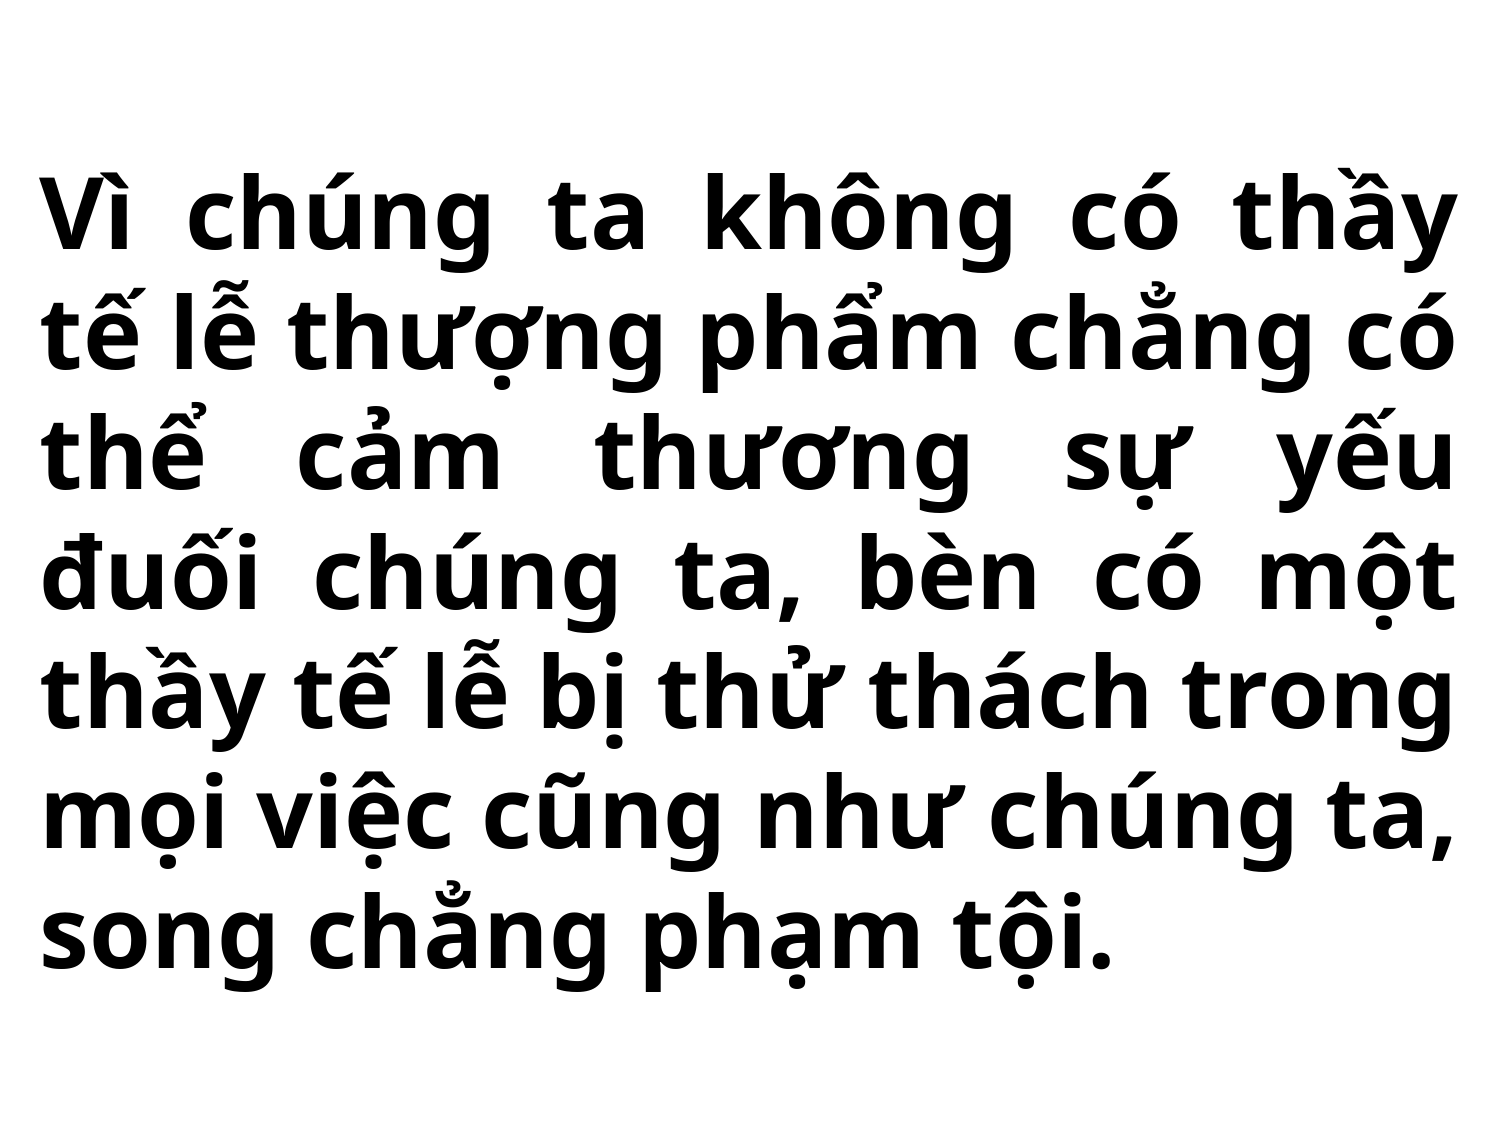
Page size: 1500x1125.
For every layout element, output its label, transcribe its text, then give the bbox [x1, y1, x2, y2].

text_box Vì chúng ta không có thầy tế lễ thượng phẩm chẳng có thể cảm thương sự yếu đuối chúng ta, bèn có một thầy tế lễ bị thử thách trong mọi việc cũng như chúng ta, song chẳng phạm tội. [24, 141, 1475, 997]
